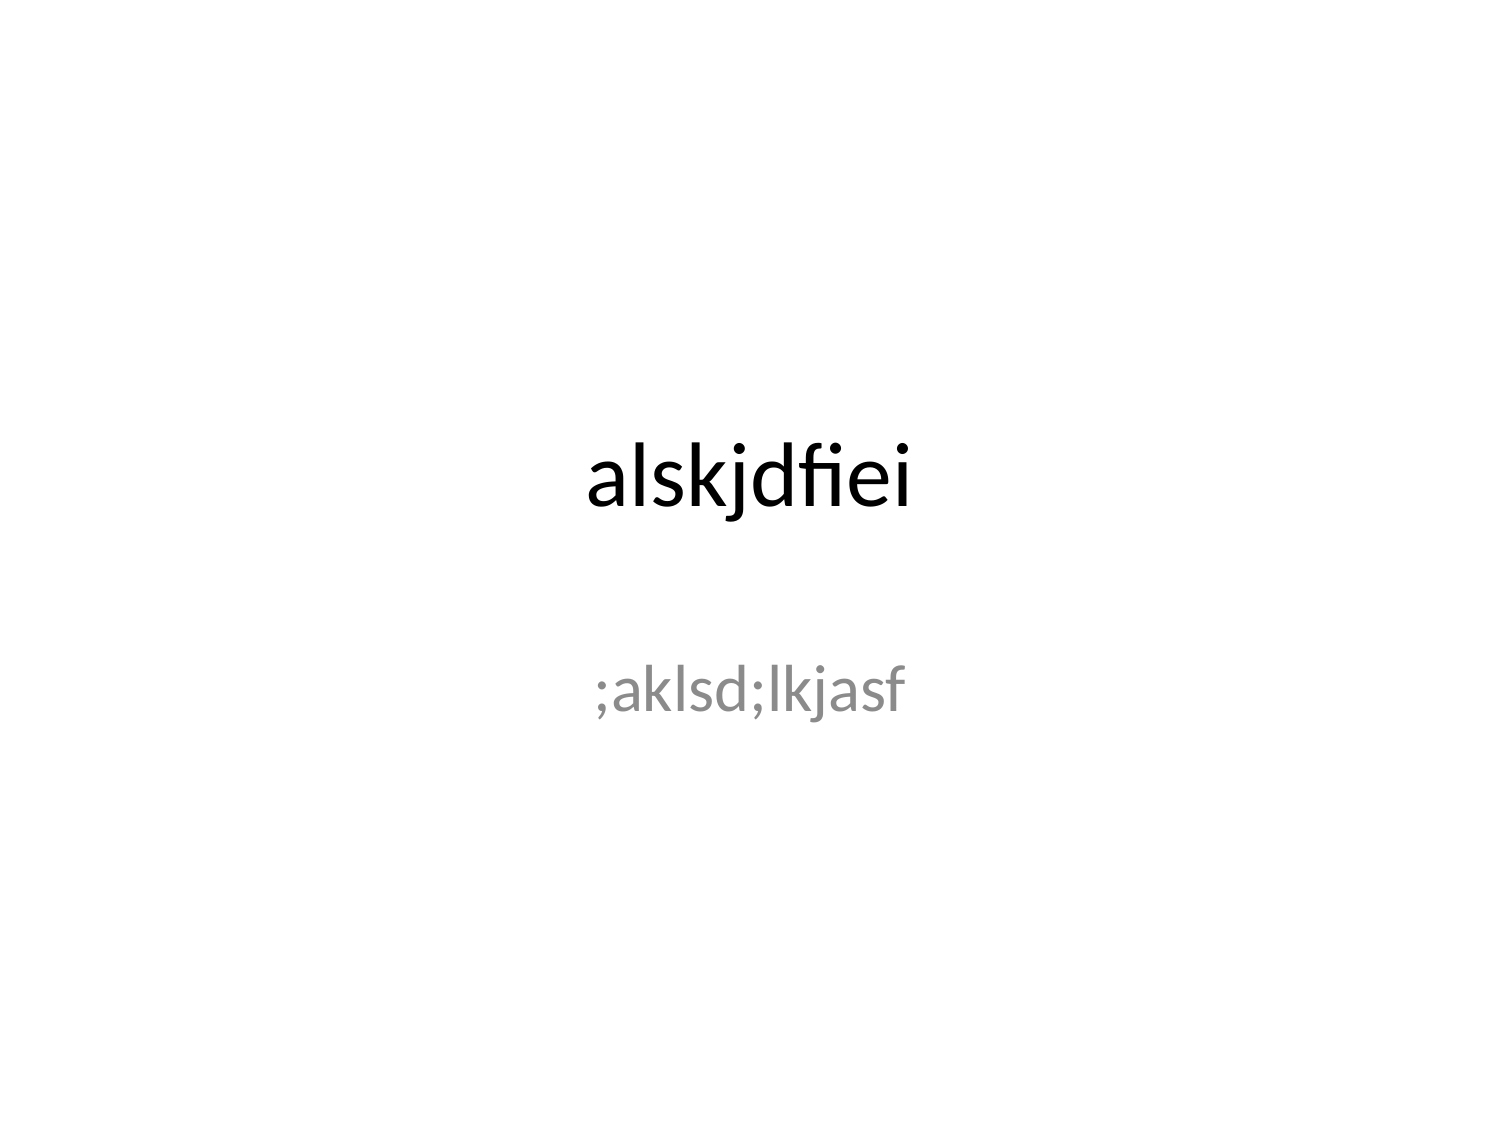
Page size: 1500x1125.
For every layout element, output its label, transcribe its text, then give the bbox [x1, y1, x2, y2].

subtitle ;aklsd;lkjasf [225, 637, 1275, 925]
title alskjdfiei [112, 349, 1388, 591]
